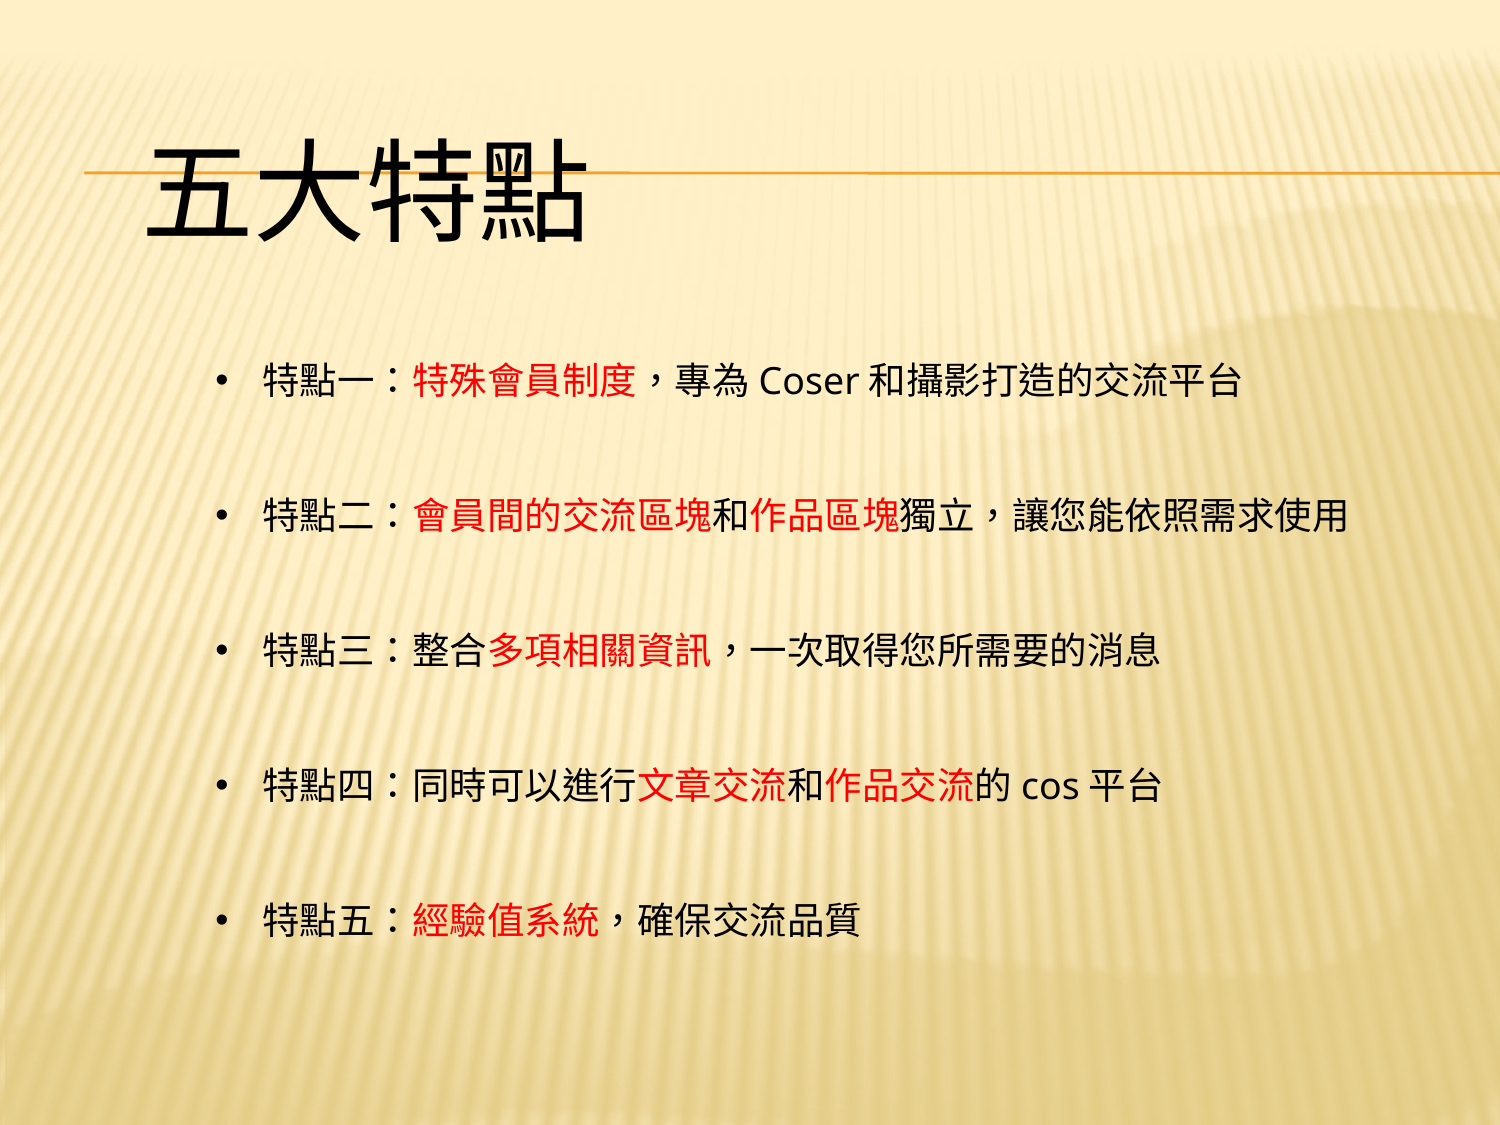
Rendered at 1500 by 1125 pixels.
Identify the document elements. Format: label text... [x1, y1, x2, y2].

text_box 五大特點 [126, 113, 607, 264]
text_box 特點一：特殊會員制度，專為Coser和攝影打造的交流平台 特點二：會員間的交流區塊和作品區塊獨立，讓您能依照需求使用 特點三：整合多項相關資訊，一次取得您所需要的消息 特點四：同時可以進行文章交流和作品交流的cos平台 特點五：經驗值系統，確保交流品質 [200, 349, 1365, 1125]
